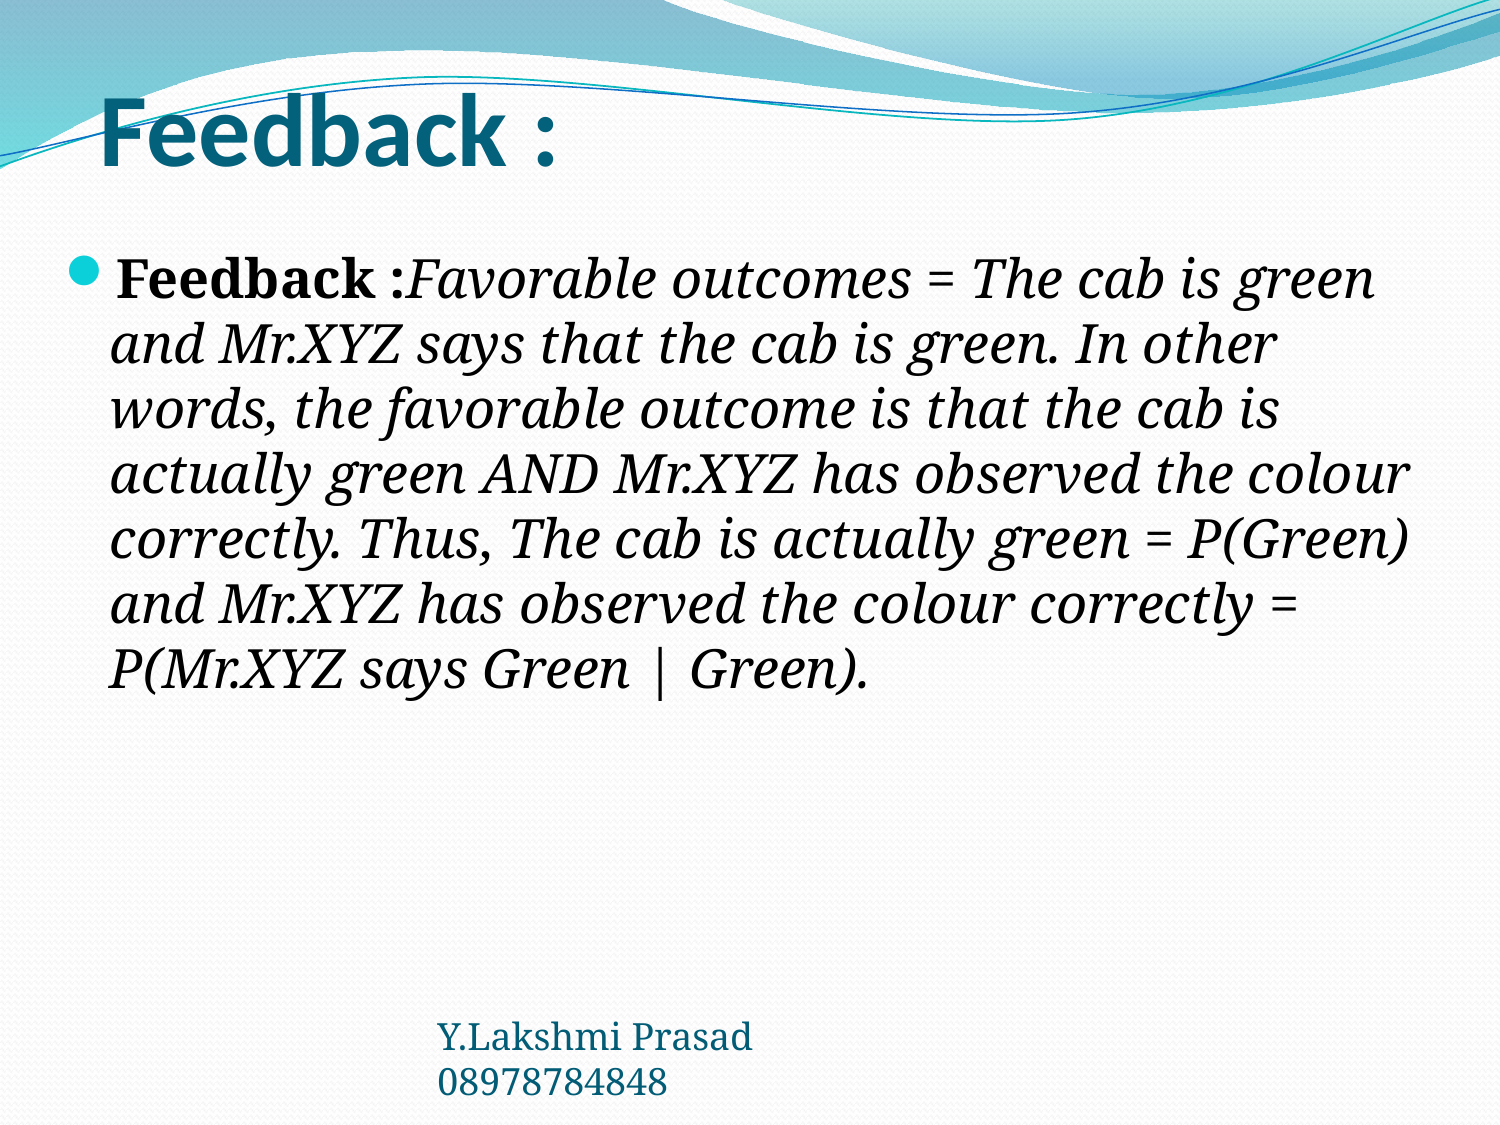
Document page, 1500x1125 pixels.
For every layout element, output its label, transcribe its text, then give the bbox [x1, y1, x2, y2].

list Feedback :Favorable outcomes = The cab is green and Mr.XYZ says that the cab is green. In other words, the favorable outcome is that the cab is actually green AND Mr.XYZ has observed the colour correctly. Thus, The cab is actually green = P(Green) and Mr.XYZ has observed the colour correctly = P(Mr.XYZ says Green | Green). [50, 237, 1450, 1013]
footer Y.Lakshmi Prasad 08978784848 [437, 1025, 988, 1103]
title Feedback : [99, 37, 1438, 188]
